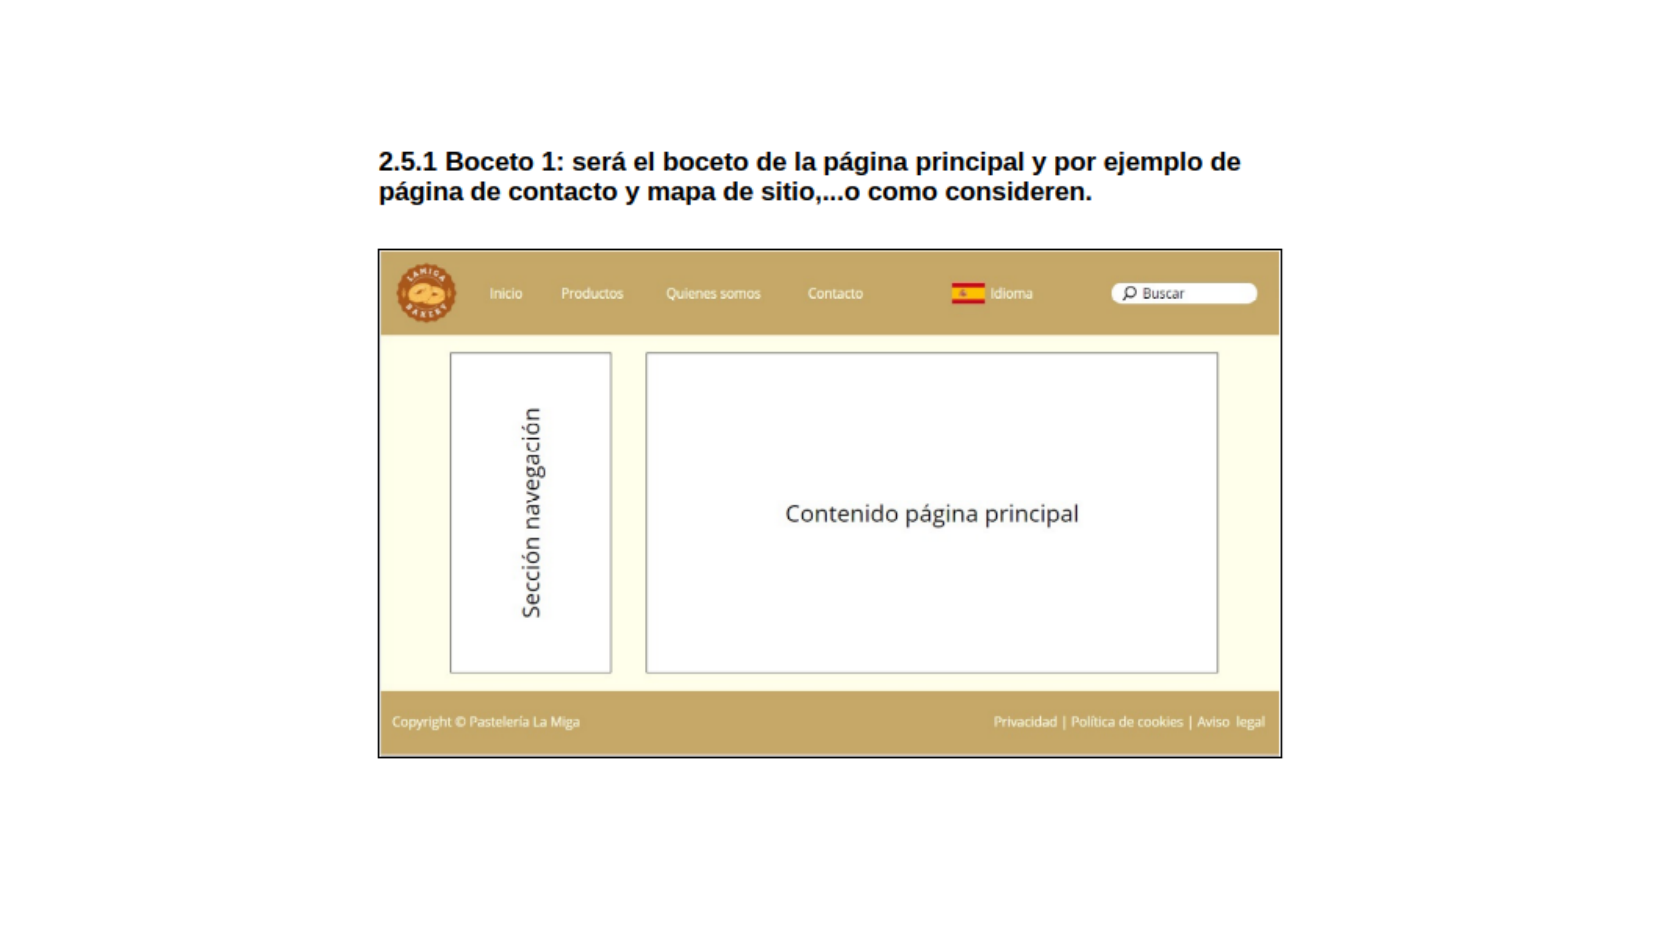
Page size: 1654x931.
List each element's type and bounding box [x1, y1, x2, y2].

picture [364, 138, 1295, 768]
